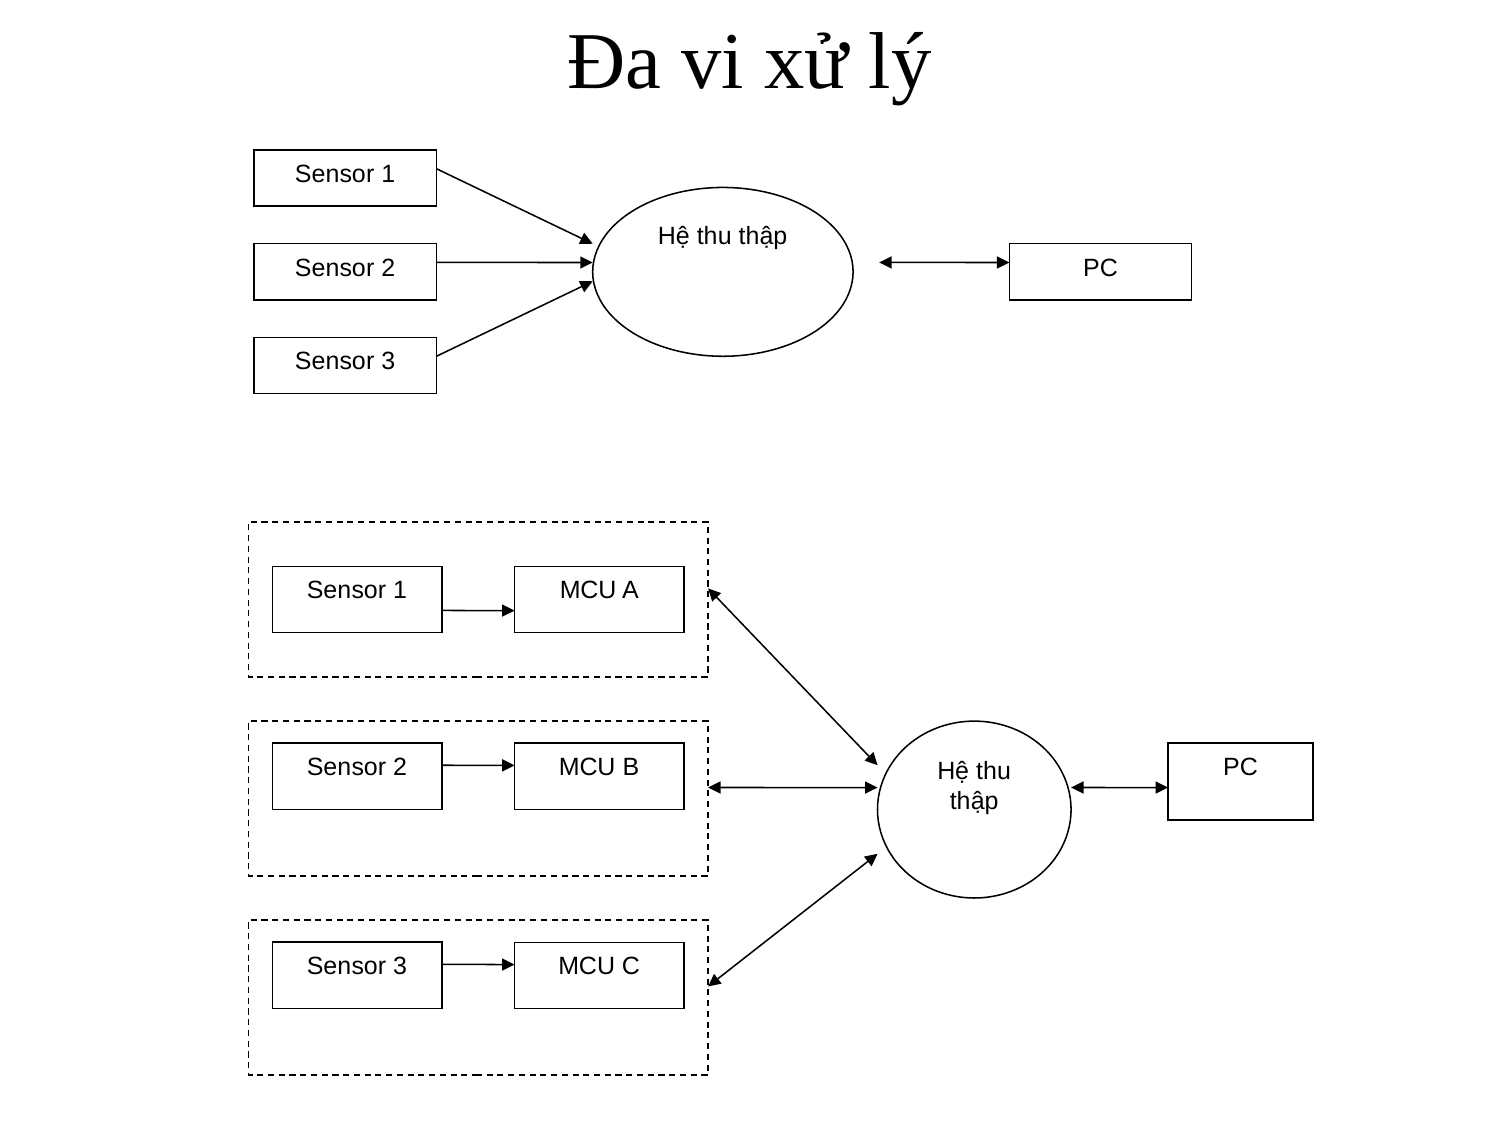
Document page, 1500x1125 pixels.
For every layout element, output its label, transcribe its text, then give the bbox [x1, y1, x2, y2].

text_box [199, 499, 1362, 1076]
title Đa vi xử lý [75, 1, 1425, 113]
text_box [149, 149, 1401, 394]
